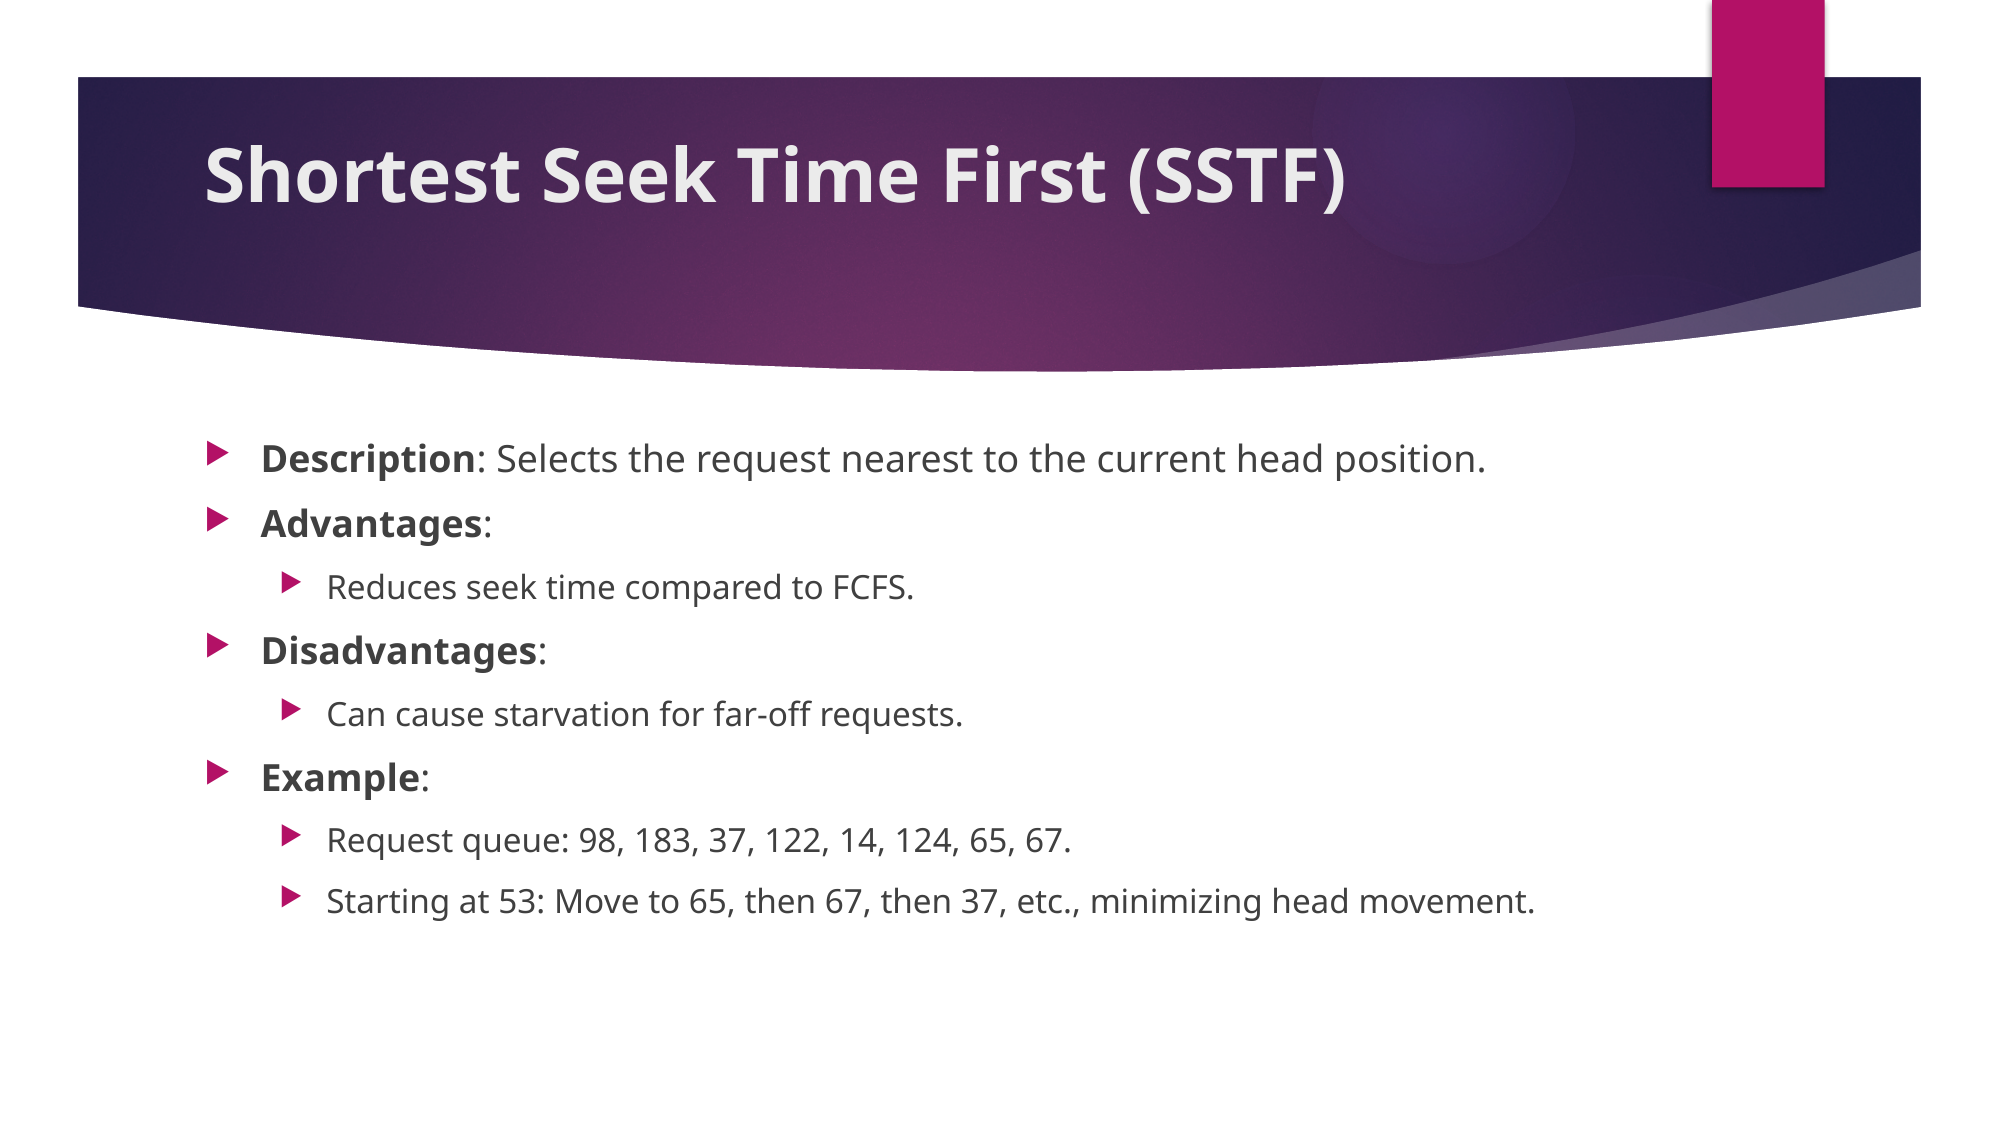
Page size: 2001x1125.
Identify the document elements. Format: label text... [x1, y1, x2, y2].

title Shortest Seek Time First (SSTF) [189, 159, 1627, 276]
list Description: Selects the request nearest to the current head position. Advantages: Reduces seek time compared to FCFS. Disadvantages: Can cause starvation for far-off requests. Example: Request queue: 98, 183, 37, 122, 14, 124, 65, 67. Starting at 53: Move to 65, then 67, then 37, etc., minimizing head movement. [189, 427, 1638, 988]
